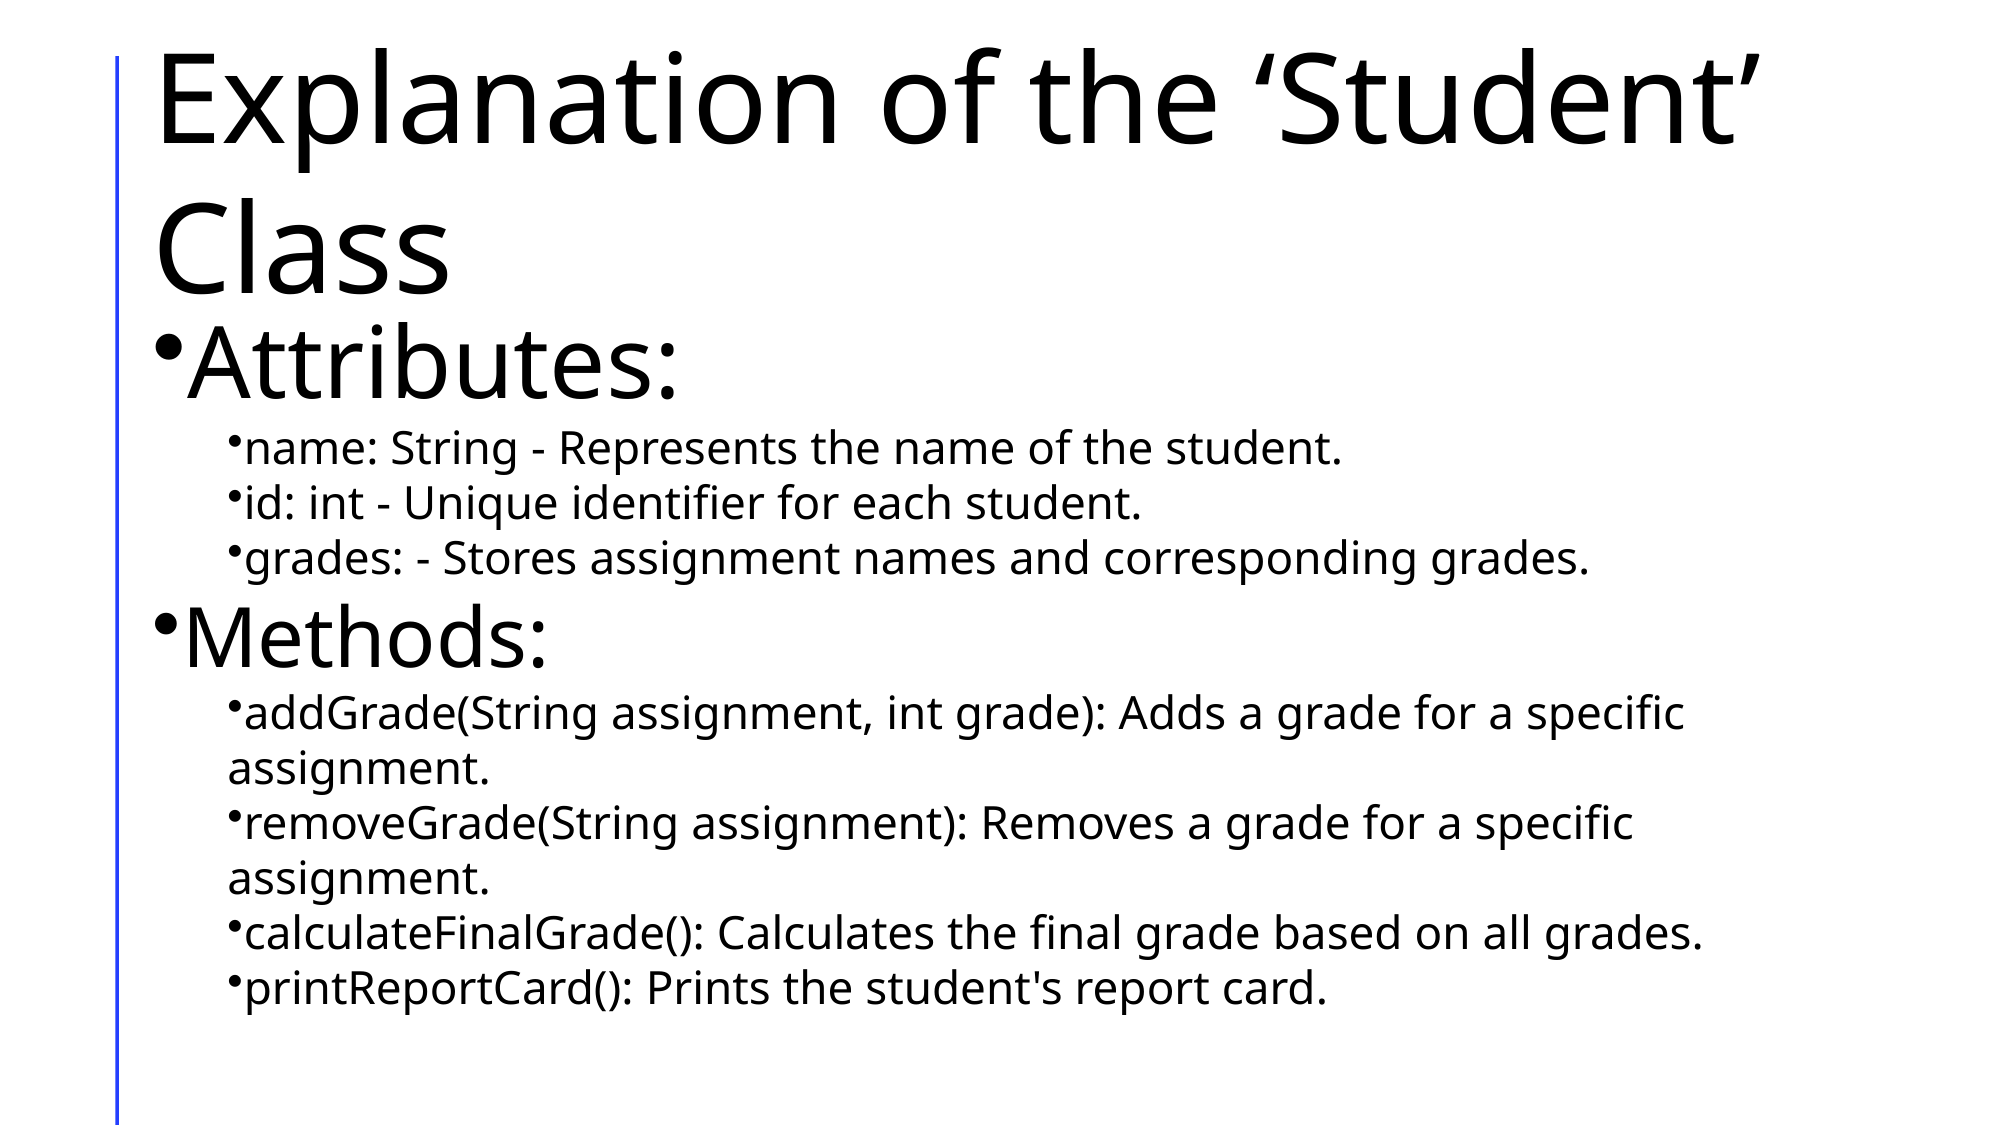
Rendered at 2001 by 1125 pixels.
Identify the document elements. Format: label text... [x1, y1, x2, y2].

title Explanation of the ‘Student’ Class [137, 11, 1896, 327]
list Attributes: name: String - Represents the name of the student. id: int - Unique identifier for each student. grades: - Stores assignment names and corresponding grades. Methods: addGrade(String assignment, int grade): Adds a grade for a specific assignment. removeGrade(String assignment): Removes a grade for a specific assignment. calculateFinalGrade(): Calculates the final grade based on all grades. printReportCard(): Prints the student's report card. [137, 327, 1732, 1067]
